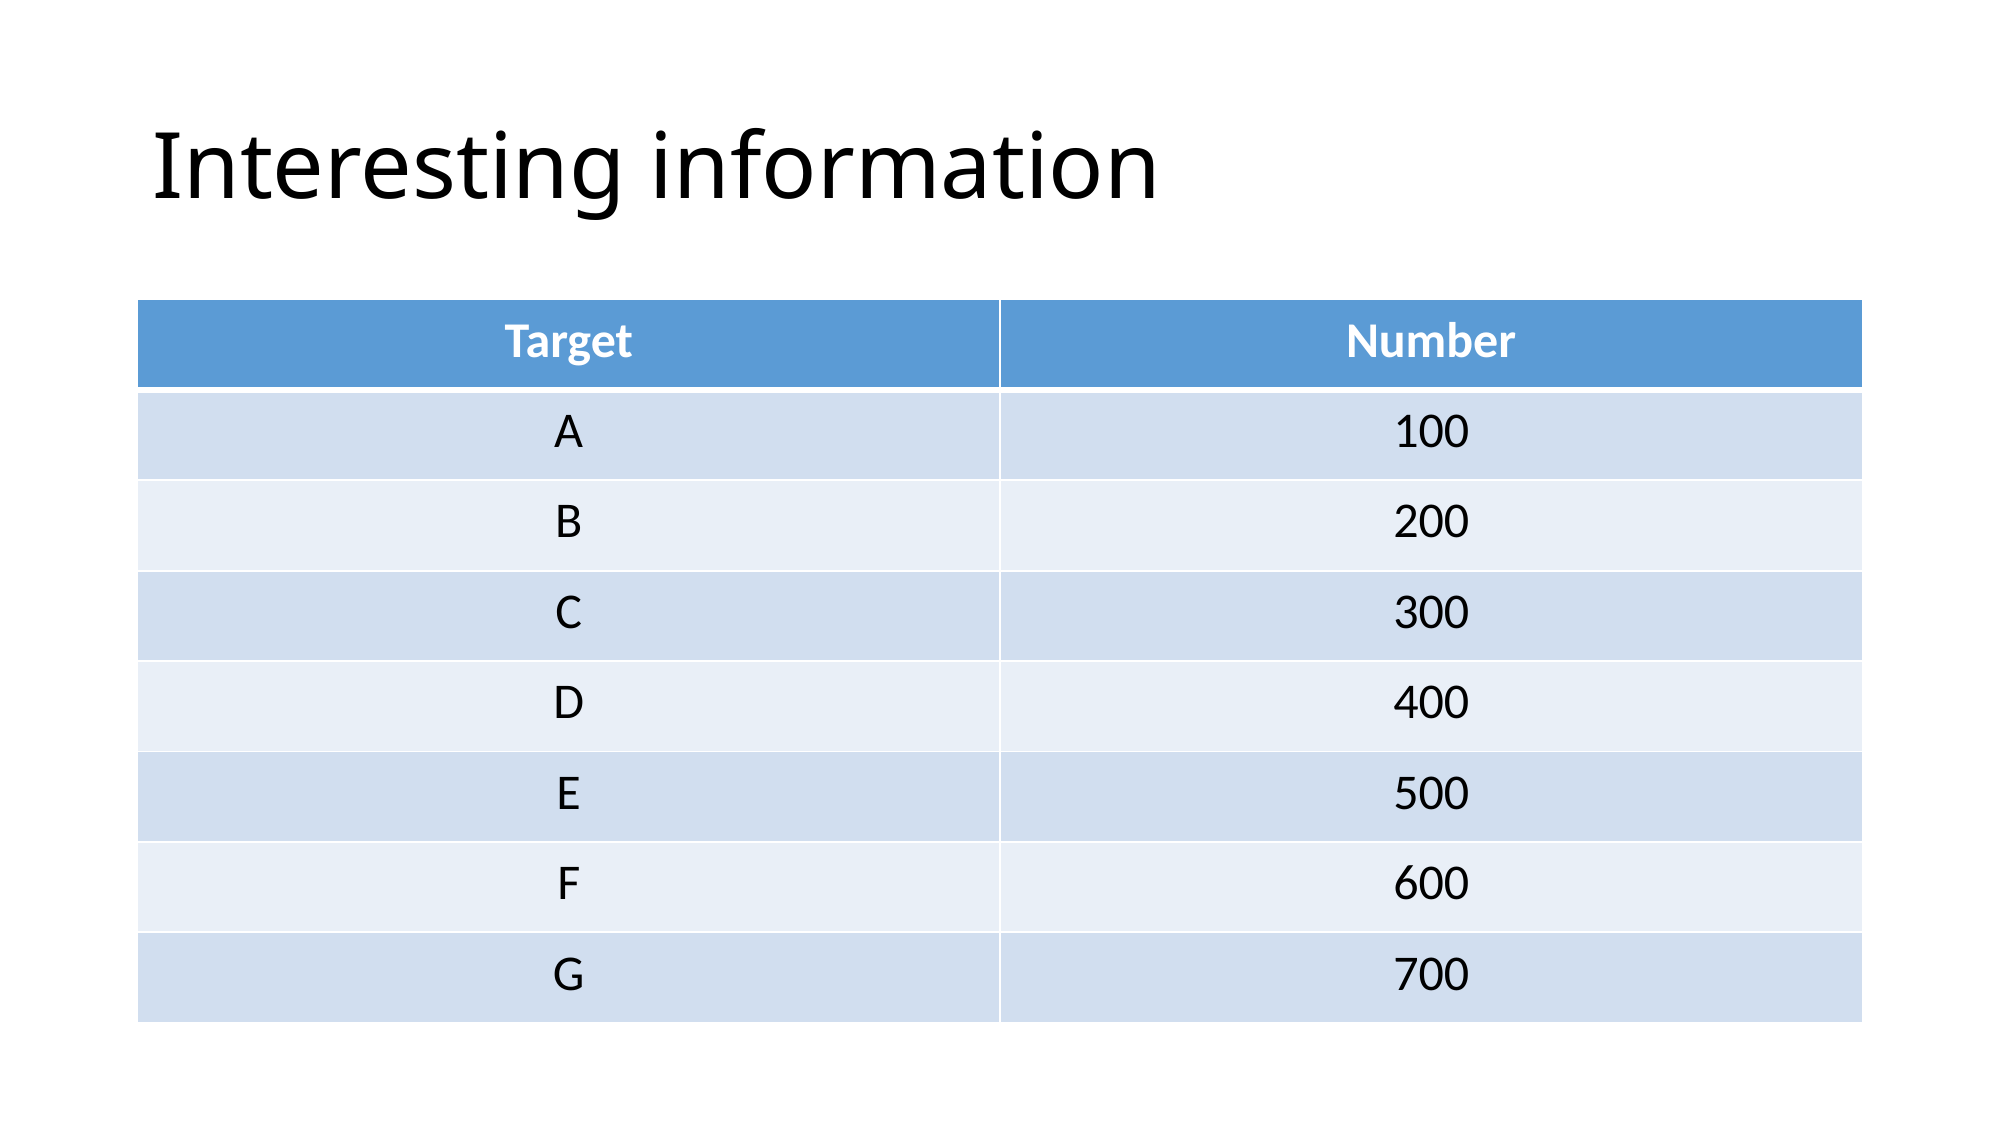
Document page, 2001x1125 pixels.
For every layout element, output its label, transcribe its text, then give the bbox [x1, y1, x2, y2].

table_cell 600 [1001, 843, 1862, 931]
table_cell F [138, 843, 999, 931]
table_cell B [138, 481, 999, 570]
table_cell 500 [1001, 752, 1862, 841]
table_cell 300 [1001, 572, 1862, 660]
table_cell G [138, 933, 999, 1022]
table_header Number [1001, 300, 1862, 387]
table_cell E [138, 752, 999, 841]
table_cell 400 [1001, 662, 1862, 751]
table_cell 200 [1001, 481, 1862, 570]
table_cell 700 [1001, 933, 1862, 1022]
table_cell A [138, 393, 999, 479]
table_cell C [138, 572, 999, 660]
table_cell 100 [1001, 393, 1862, 479]
title Interesting information [137, 59, 1863, 278]
table_cell D [138, 662, 999, 751]
table_header Target [138, 300, 999, 387]
